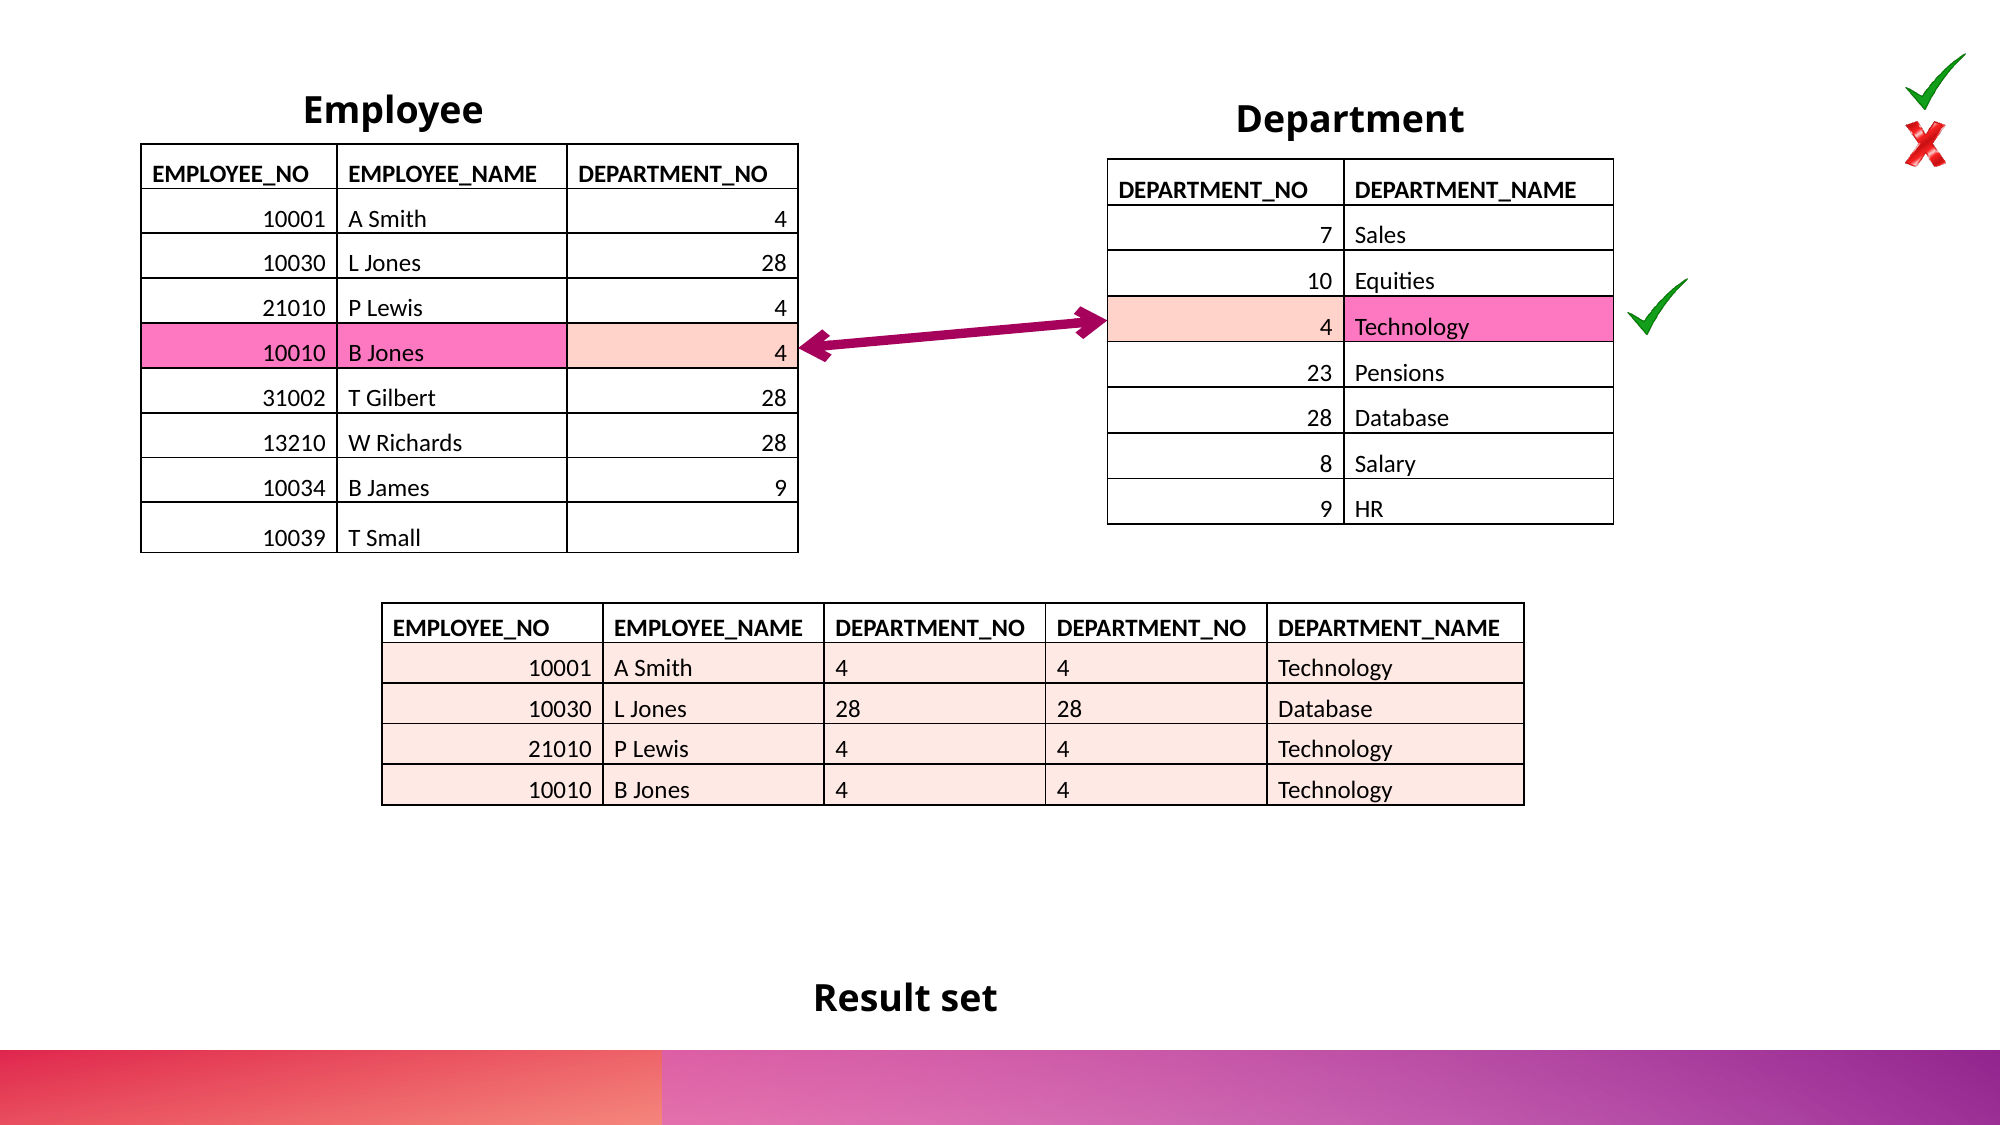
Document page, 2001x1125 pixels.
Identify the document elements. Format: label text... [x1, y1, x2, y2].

table_cell 28 [568, 369, 797, 412]
table_header EMPLOYEE_NAME [338, 145, 566, 188]
table_cell 10001 [142, 189, 336, 232]
table_cell 4 [568, 279, 797, 322]
table_cell 10039 [142, 503, 336, 552]
table_cell 10 [1108, 251, 1343, 295]
table_cell A Smith [604, 643, 823, 682]
table_cell Technology [1345, 297, 1613, 341]
table_cell 28 [568, 234, 797, 277]
table_cell Technology [1268, 724, 1523, 763]
table_cell 4 [825, 724, 1045, 763]
table_cell B Jones [604, 765, 823, 804]
table_header EMPLOYEE_NO [383, 604, 602, 642]
table_header EMPLOYEE_NO [142, 145, 336, 188]
table_cell T Gilbert [338, 369, 566, 412]
table_cell P Lewis [338, 279, 566, 322]
table_cell L Jones [604, 684, 823, 723]
table_cell 8 [1108, 434, 1343, 478]
table_cell 10001 [383, 643, 602, 682]
table_header DEPARTMENT_NAME [1345, 160, 1613, 204]
text_box Employee [288, 78, 515, 139]
table_cell 4 [1046, 643, 1266, 682]
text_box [798, 320, 1108, 349]
table_cell 21010 [142, 279, 336, 322]
table_cell 28 [825, 684, 1045, 723]
table_cell 4 [568, 324, 797, 367]
table_cell 4 [568, 189, 797, 232]
table_cell 10034 [142, 458, 336, 501]
table_cell 10010 [142, 324, 336, 367]
table_cell 4 [1046, 724, 1266, 763]
table_cell P Lewis [604, 724, 823, 763]
table_cell 10010 [383, 765, 602, 804]
table_cell [568, 503, 797, 552]
table_header DEPARTMENT_NO [825, 604, 1045, 642]
table_cell Database [1268, 684, 1523, 723]
table_cell 7 [1108, 206, 1343, 249]
table_cell 13210 [142, 414, 336, 457]
table_cell 23 [1108, 342, 1343, 386]
table_cell 4 [825, 765, 1045, 804]
table_cell Technology [1268, 643, 1523, 682]
table_header DEPARTMENT_NAME [1268, 604, 1523, 642]
table_cell 28 [1108, 388, 1343, 432]
table_cell A Smith [338, 189, 566, 232]
table_cell B James [338, 458, 566, 501]
text_box Result set [798, 966, 1033, 1027]
table_cell 31002 [142, 369, 336, 412]
table_cell 4 [1046, 765, 1266, 804]
table_cell Sales [1345, 206, 1613, 249]
table_cell 10030 [142, 234, 336, 277]
table_cell 4 [825, 643, 1045, 682]
text_box Department [1220, 87, 1486, 147]
table_cell 9 [1108, 479, 1343, 523]
table_cell 4 [1108, 297, 1343, 341]
picture [1905, 121, 1946, 167]
table_cell 21010 [383, 724, 602, 763]
table_cell Equities [1345, 251, 1613, 295]
table_cell Technology [1268, 765, 1523, 804]
table_header DEPARTMENT_NO [1046, 604, 1266, 642]
table_cell B Jones [338, 324, 566, 367]
table_cell L Jones [338, 234, 566, 277]
picture [1905, 53, 1966, 110]
table_cell HR [1345, 479, 1613, 523]
table_cell Salary [1345, 434, 1613, 478]
table_header DEPARTMENT_NO [1108, 160, 1343, 204]
table_header EMPLOYEE_NAME [604, 604, 823, 642]
table_cell T Small [338, 503, 566, 552]
table_cell 10030 [383, 684, 602, 723]
table_cell 9 [568, 458, 797, 501]
table_cell 28 [1046, 684, 1266, 723]
table_cell Database [1345, 388, 1613, 432]
table_header DEPARTMENT_NO [568, 145, 797, 188]
table_cell 28 [568, 414, 797, 457]
table_cell Pensions [1345, 342, 1613, 386]
table_cell W Richards [338, 414, 566, 457]
picture [1627, 278, 1688, 335]
